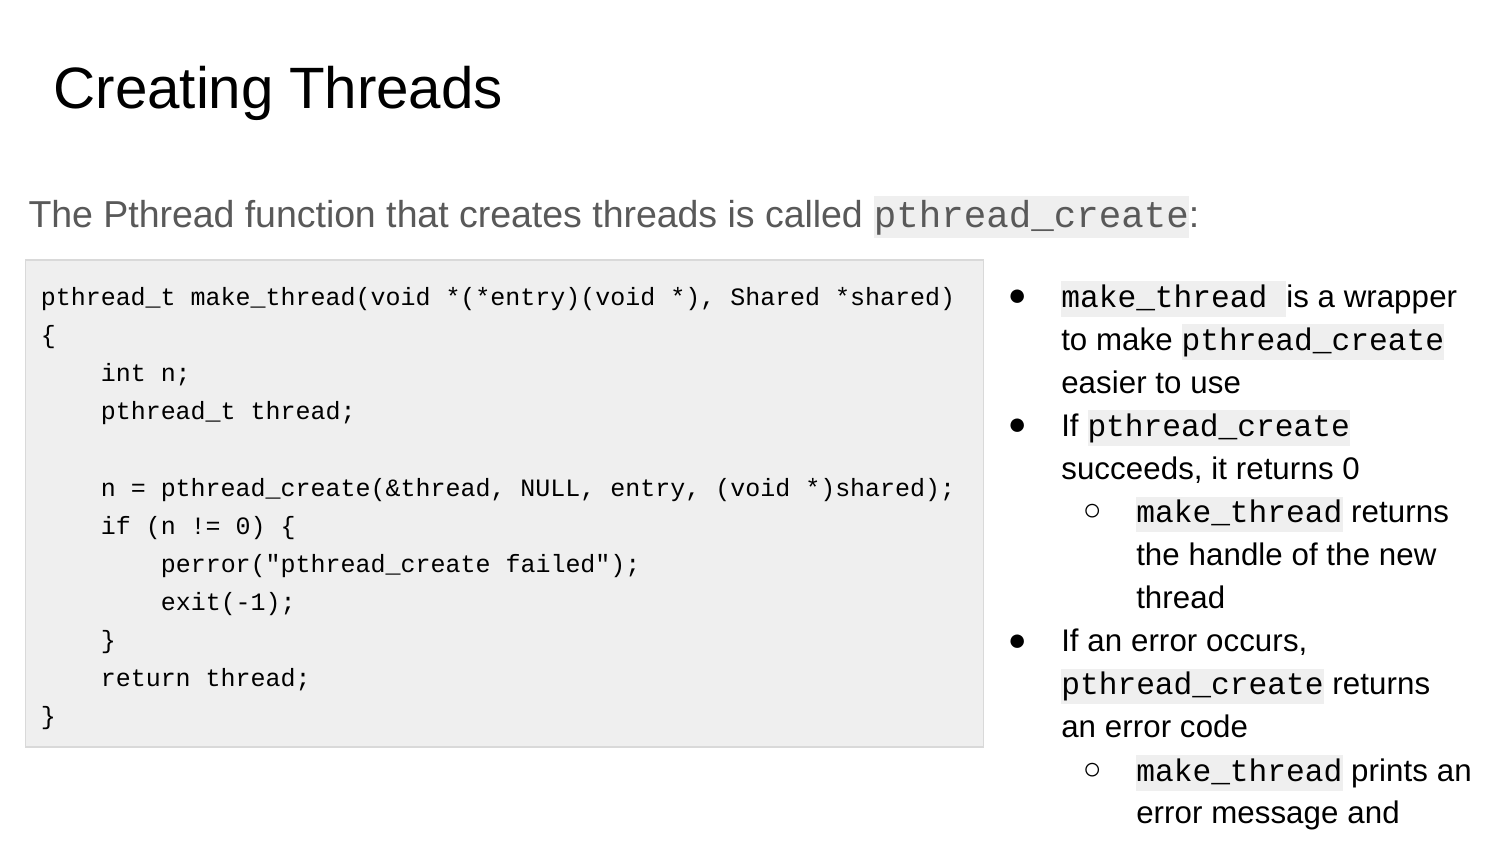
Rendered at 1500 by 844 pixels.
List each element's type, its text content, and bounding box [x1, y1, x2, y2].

list The Pthread function that creates threads is called pthread_create: [13, 152, 1412, 844]
text_box make_thread is a wrapper to make pthread_create easier to use If pthread_create succeeds, it returns 0 make_thread returns the handle of the new thread If an error occurs, pthread_create returns an error code make_thread prints an error message and exits [971, 255, 1488, 844]
title Creating Threads [38, 35, 1437, 148]
table_header pthread_t make_thread(void *(*entry)(void *), Shared *shared) { int n; pthread_t thread; n = pthread_create(&thread, NULL, entry, (void *)shared); if (n != 0) { perror("pthread_create failed"); exit(-1); } return thread; } [26, 261, 971, 746]
